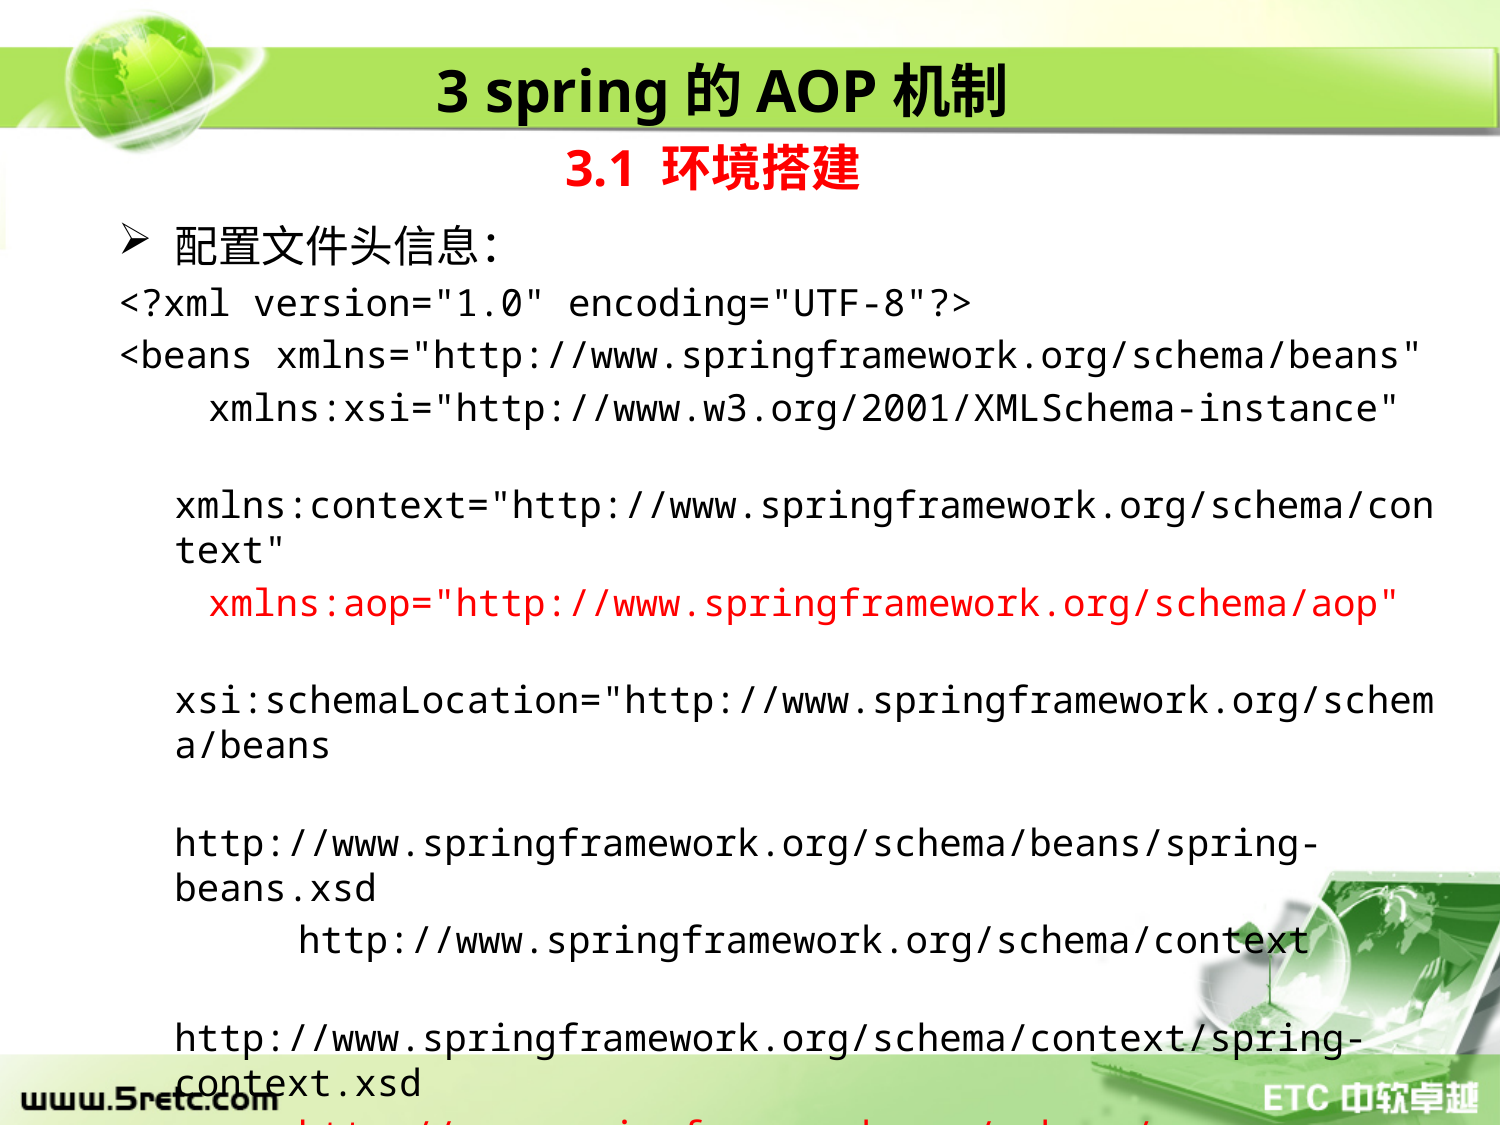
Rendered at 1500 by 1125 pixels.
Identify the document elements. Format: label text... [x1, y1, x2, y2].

text_box 3 spring的AOP机制 [421, 46, 1430, 210]
picture [0, 0, 1500, 1125]
list 配置文件头信息： <?xml version="1.0" encoding="UTF-8"?> <beans xmlns="http://www.springframework.org/schema/beans" xmlns:xsi="http://www.w3.org/2001/XMLSchema-instance" xmlns:context="http://www.springframework.org/schema/context" xmlns:aop="http://www.springframework.org/schema/aop" xsi:schemaLocation="http://www.springframework.org/schema/beans http://www.springframework.org/schema/beans/spring-beans.xsd http://www.springframework.org/schema/context http://www.springframework.org/schema/context/spring-context.xsd http://www.springframework.org/schema/aop http://www.springframework.org/schema/aop/spring-aop.xsd"> 增加了AOP的命名空间与AOP的xsd规范，如不需要注解，可以省略context.xsd [103, 210, 1454, 1020]
text_box 3.1 环境搭建 [550, 128, 1418, 210]
